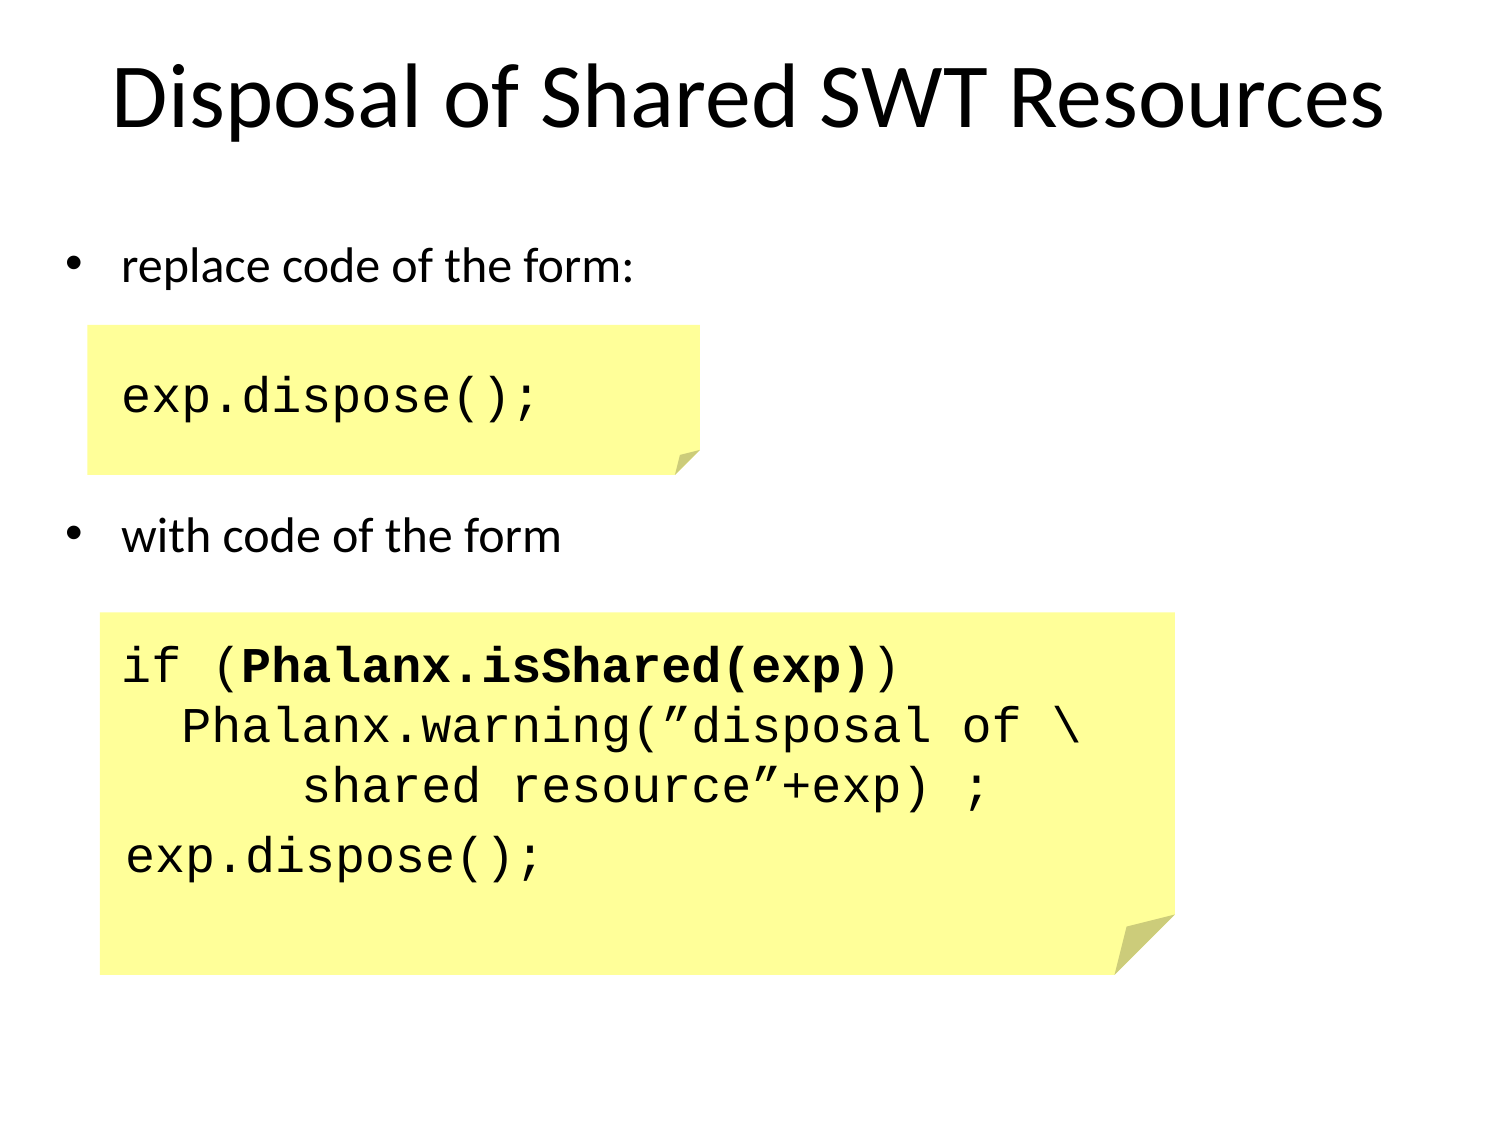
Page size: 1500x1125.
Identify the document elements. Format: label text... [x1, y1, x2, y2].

title Disposal of Shared SWT Resources [37, 20, 1463, 163]
list replace code of the form: exp.dispose(); with code of the form if (Phalanx.isShared(exp)) Phalanx.warning(”disposal of \ shared resource”+exp) ; exp.dispose(); [50, 224, 1475, 1125]
